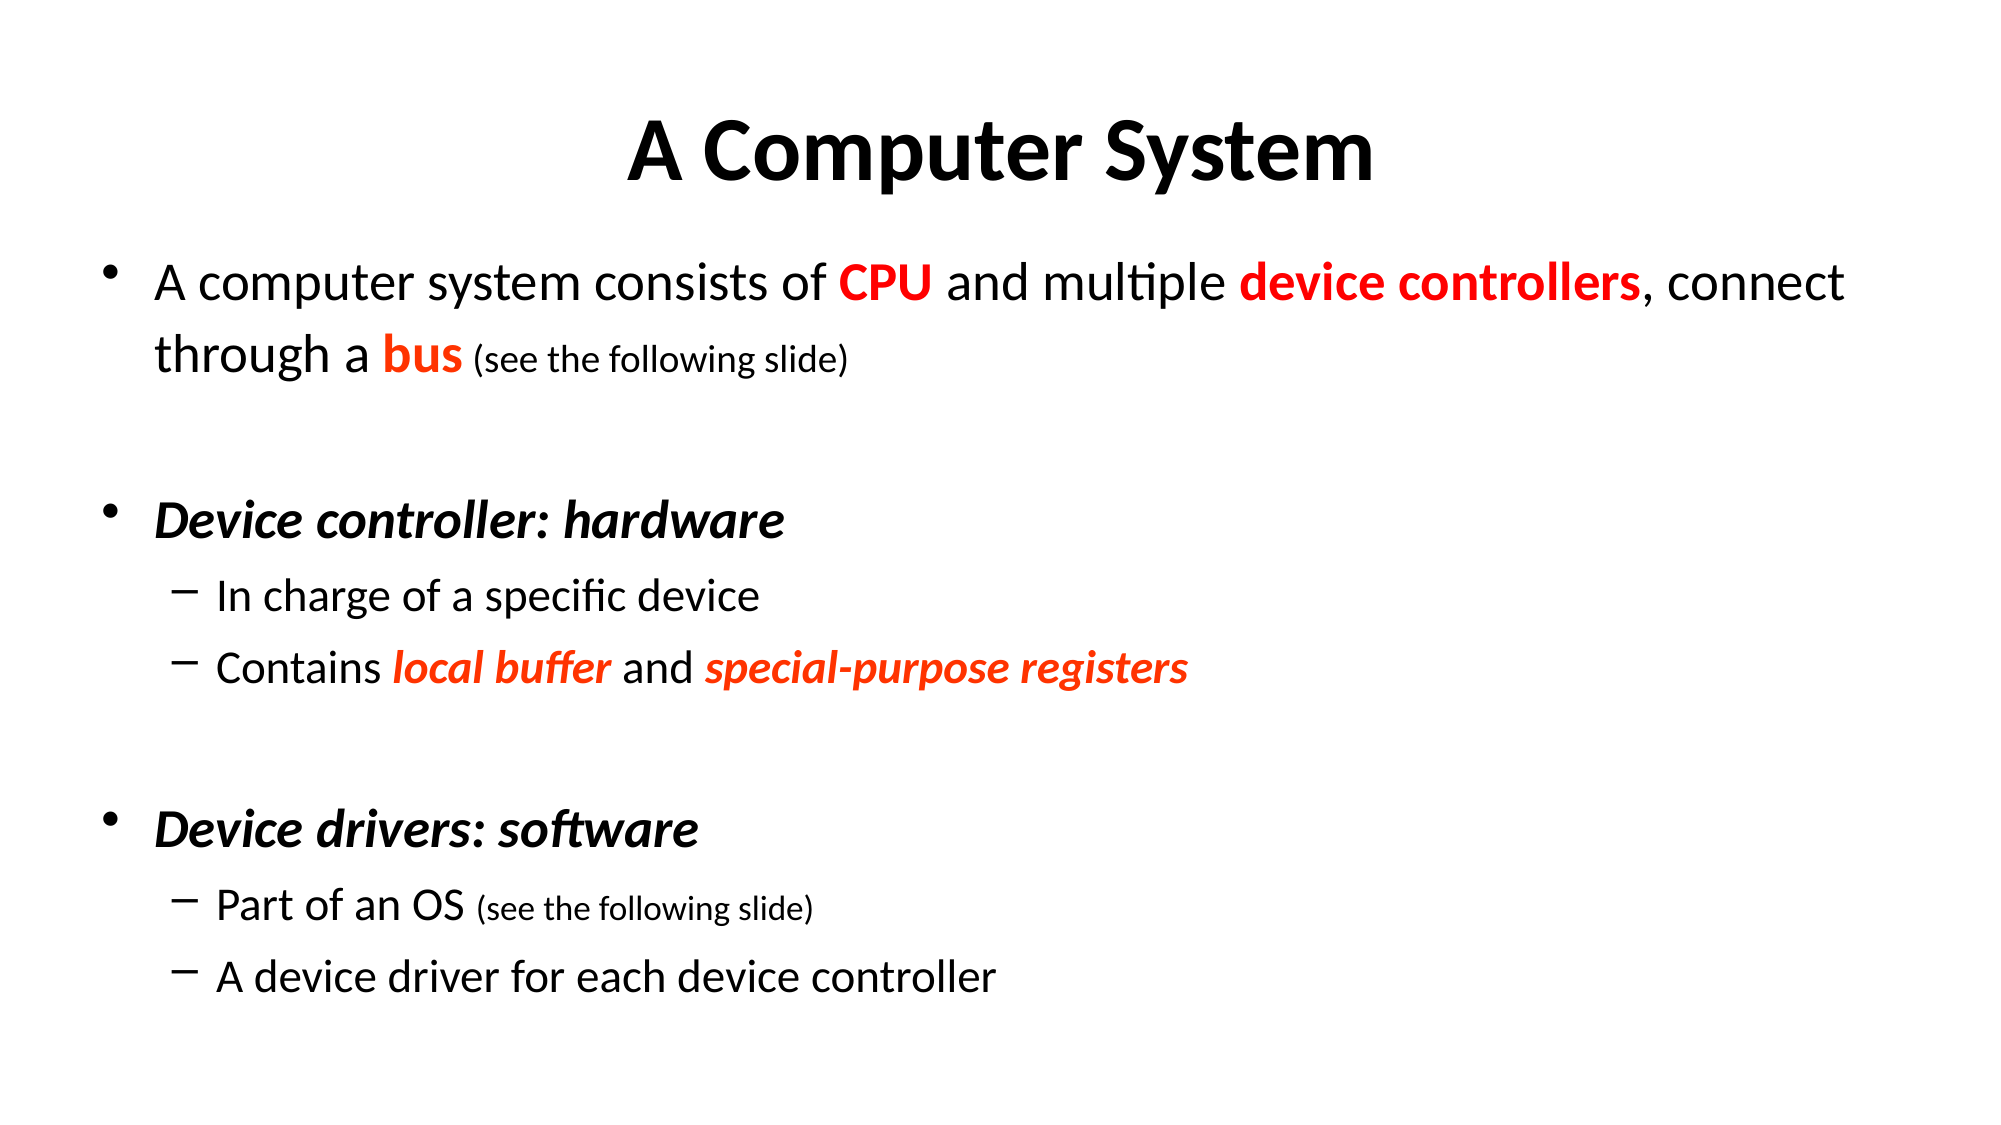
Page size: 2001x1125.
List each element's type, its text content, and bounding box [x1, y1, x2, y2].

list A computer system consists of CPU and multiple device controllers, connect through a bus (see the following slide) Device controller: hardware In charge of a specific device Contains local buffer and special-purpose registers Device drivers: software Part of an OS (see the following slide) A device driver for each device controller [86, 231, 1887, 1012]
title A Computer System [102, 18, 1903, 207]
